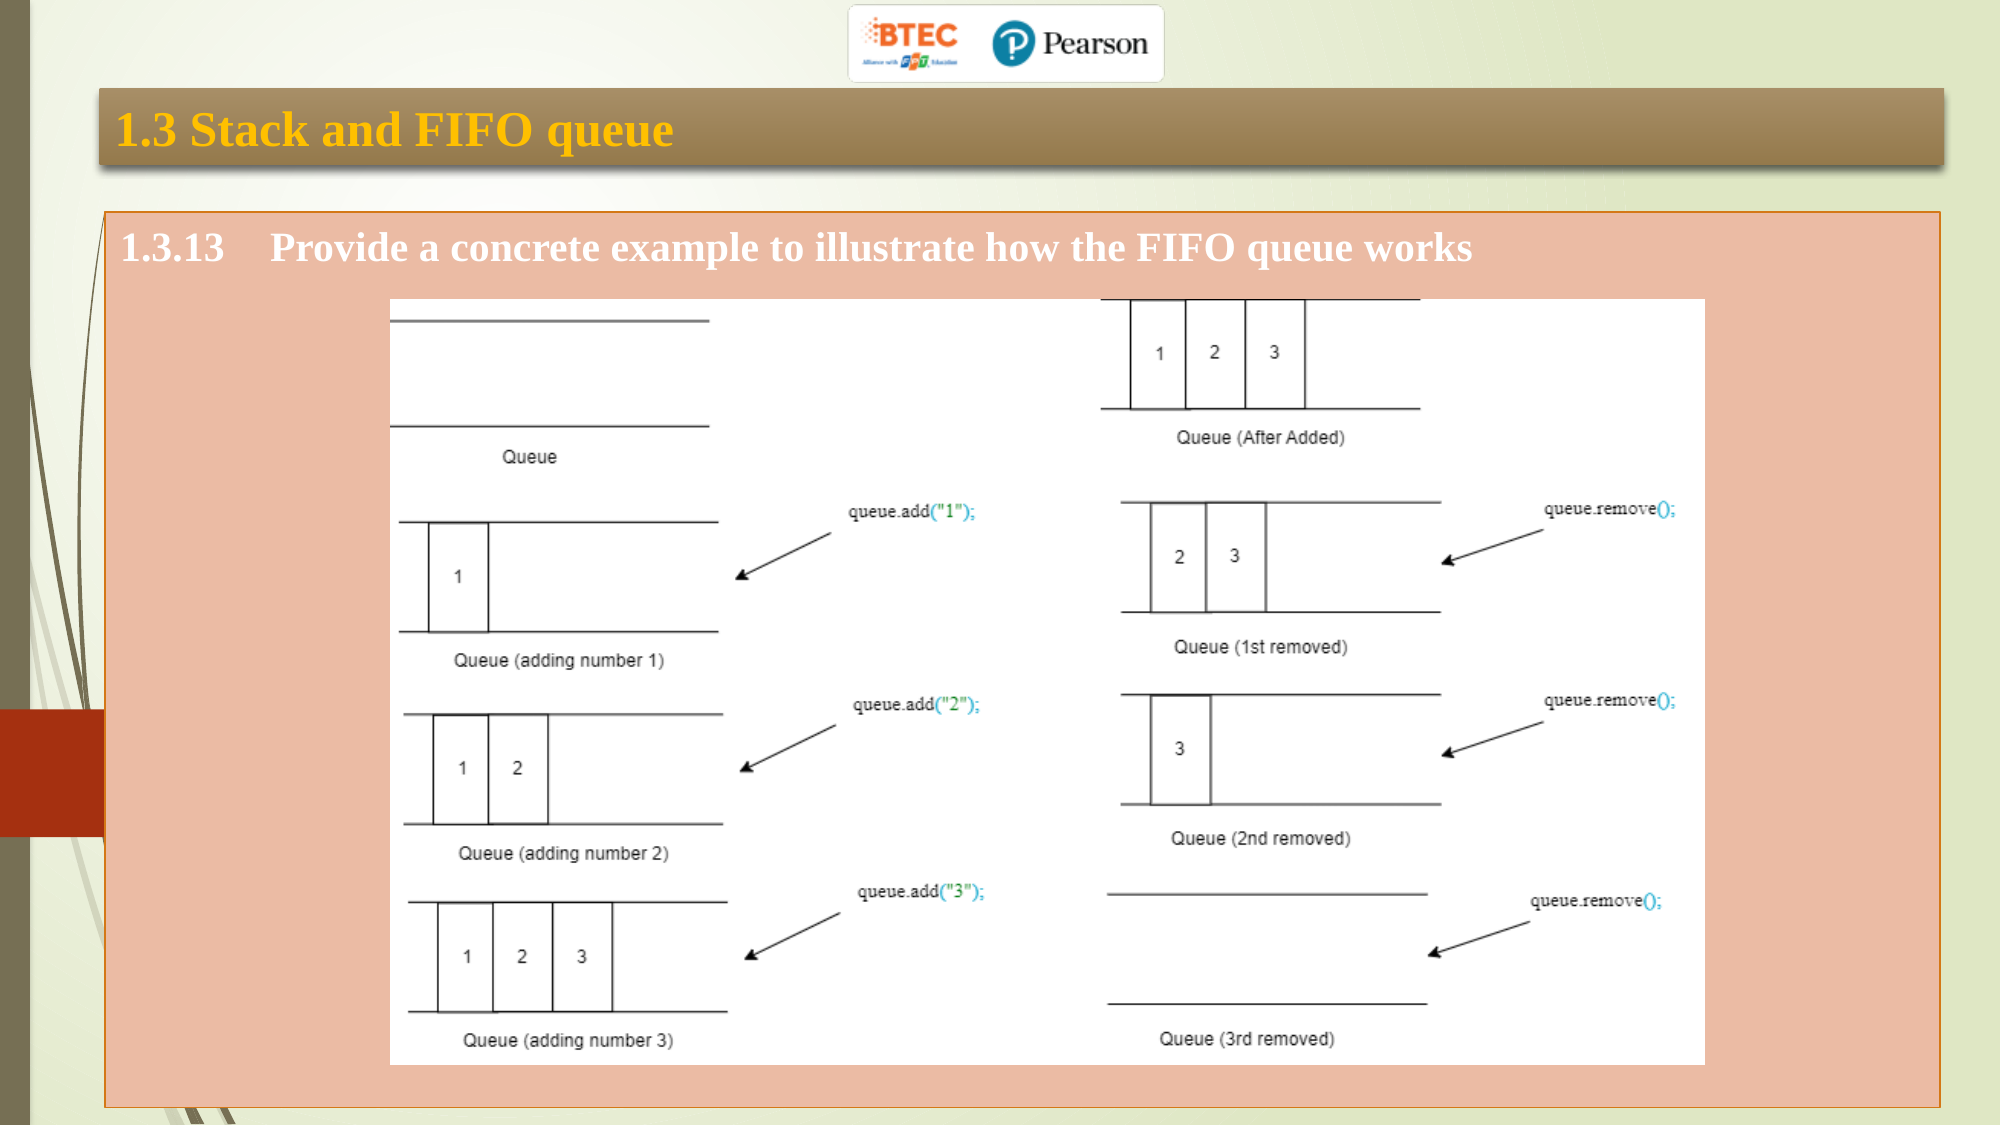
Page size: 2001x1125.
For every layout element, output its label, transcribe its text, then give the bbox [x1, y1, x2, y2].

picture [842, 0, 1171, 90]
picture [390, 299, 1706, 1066]
text_box 1.3 Stack and FIFO queue [99, 88, 1945, 165]
subtitle 1.3.13 Provide a concrete example to illustrate how the FIFO queue works [104, 211, 1941, 1108]
